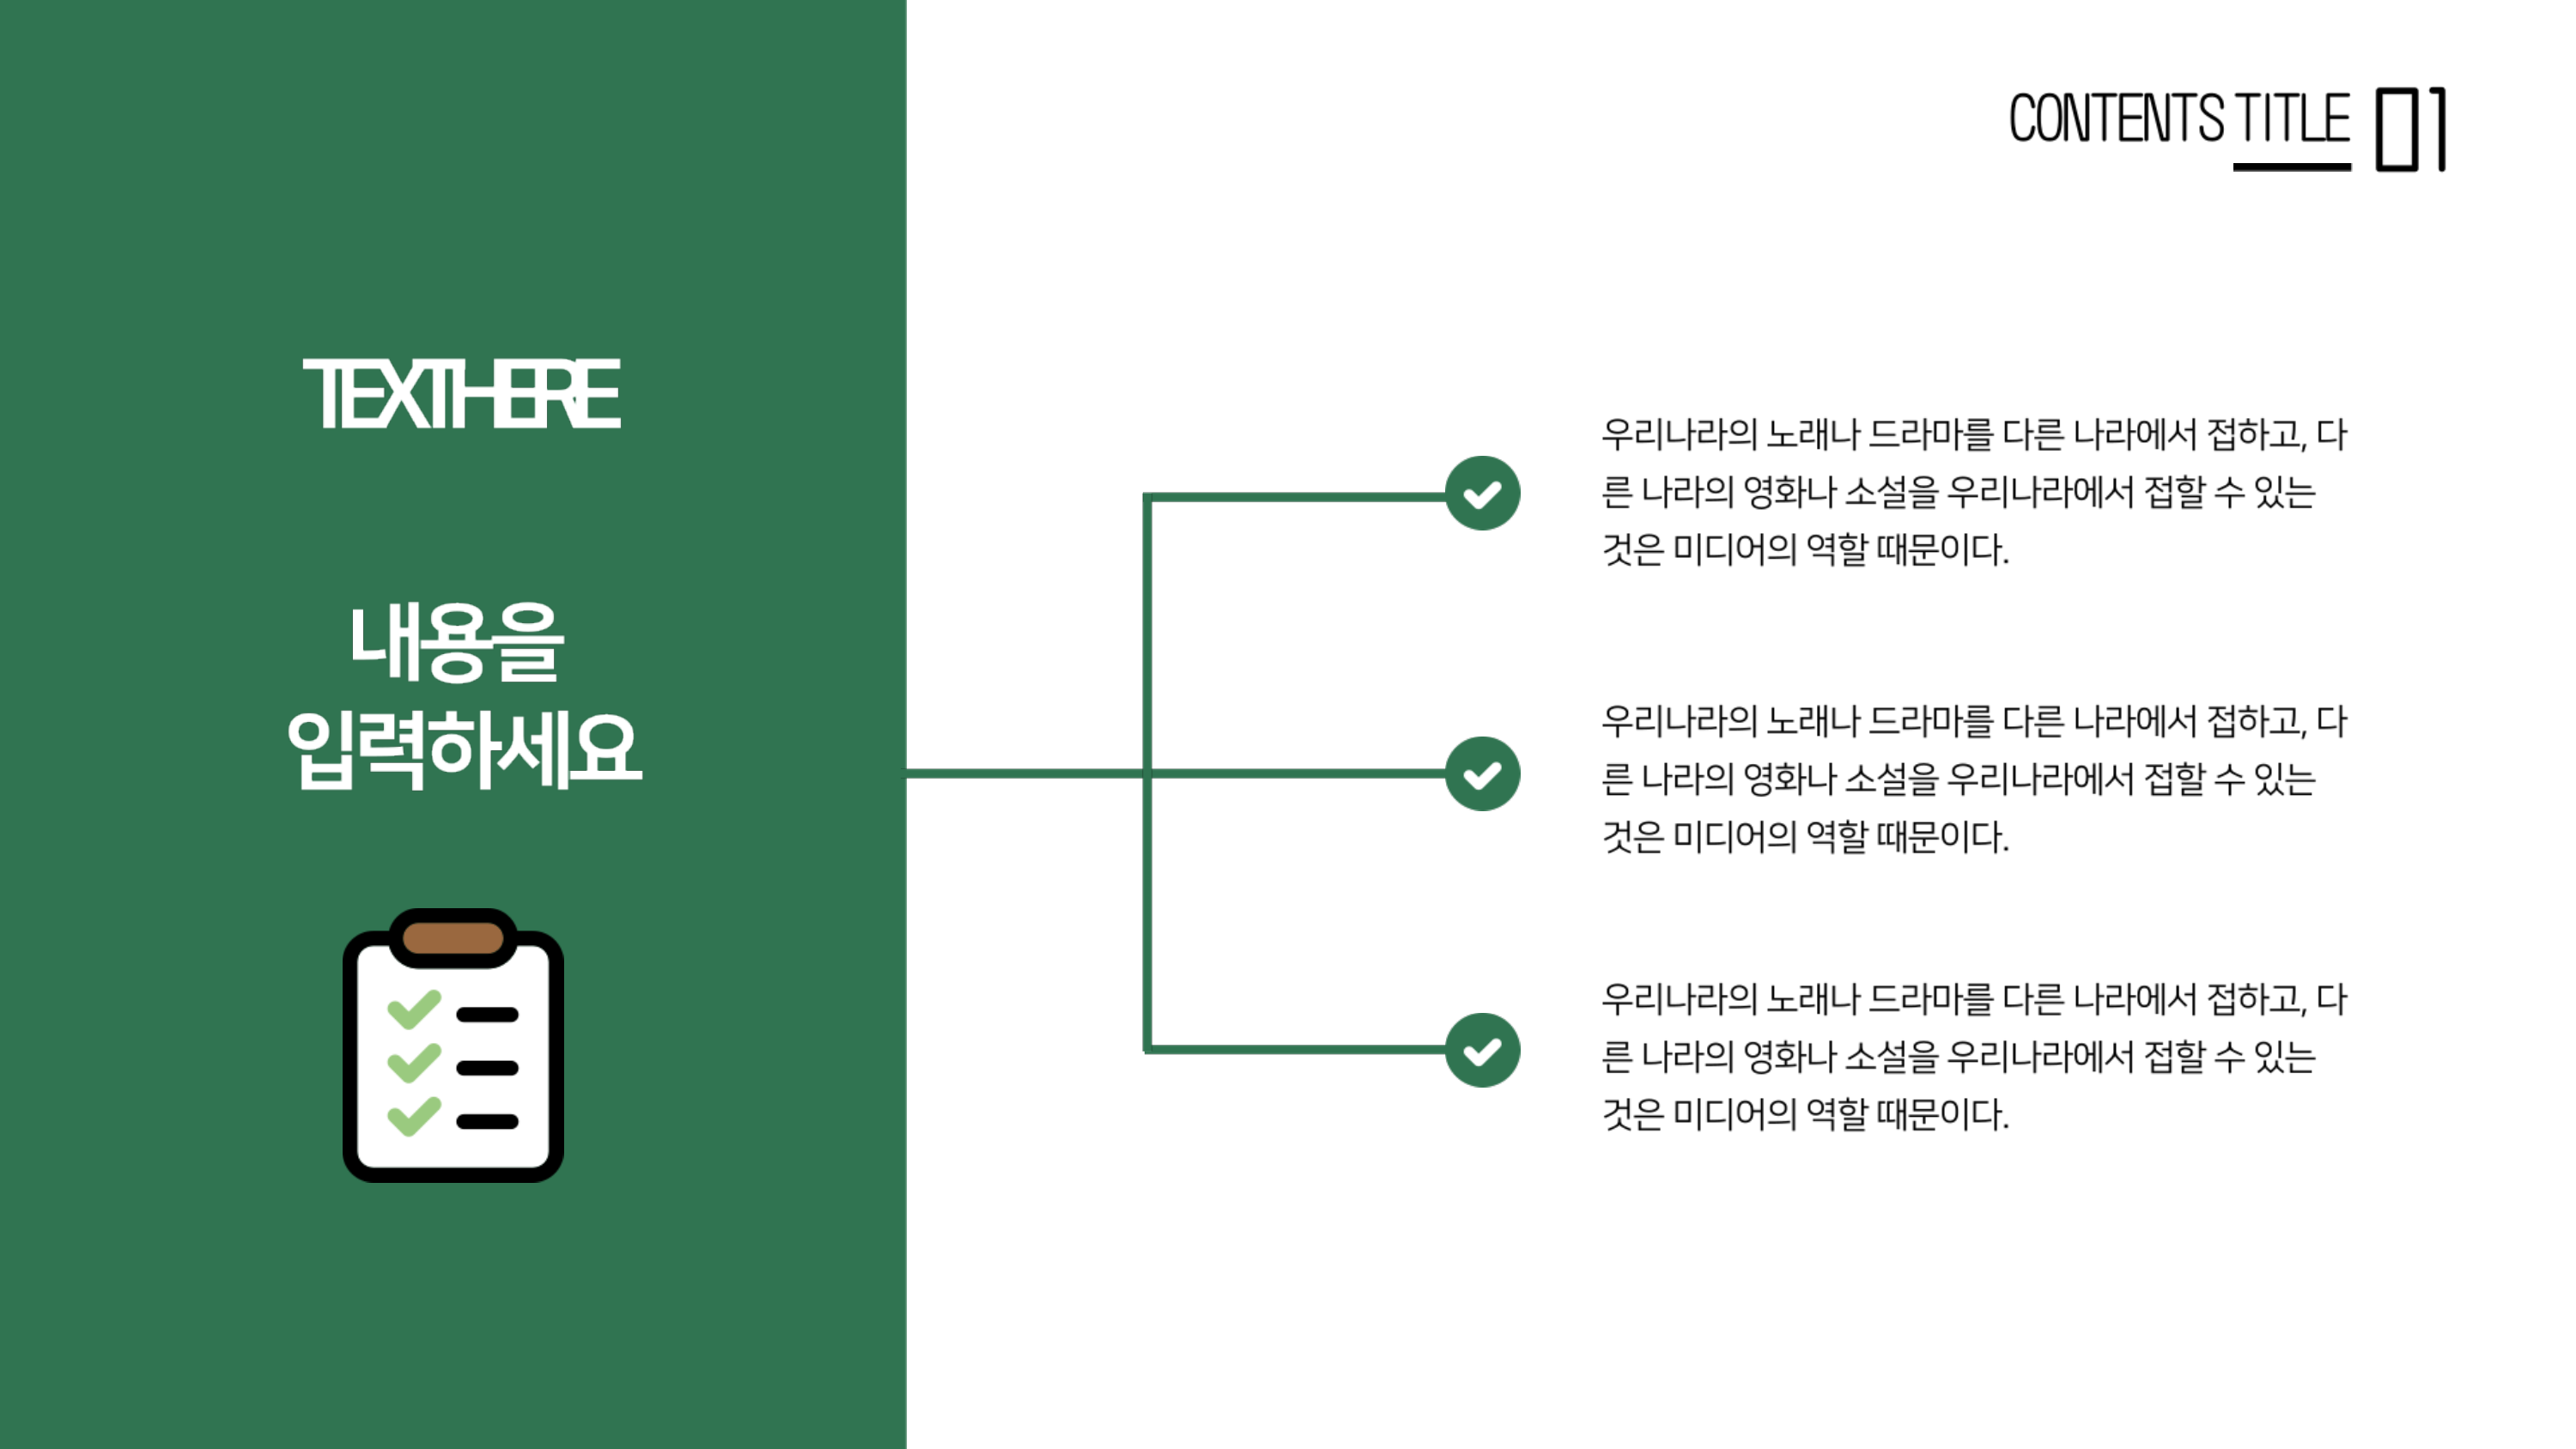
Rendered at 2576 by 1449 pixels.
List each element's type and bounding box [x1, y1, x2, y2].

picture [113, 315, 670, 519]
text_box [1445, 1012, 1521, 1088]
picture [1596, 692, 2366, 884]
text_box [343, 907, 564, 1183]
picture [115, 571, 683, 845]
text_box [1445, 456, 1521, 531]
text_box [2233, 163, 2353, 172]
picture [1596, 970, 2366, 1161]
text_box [0, 0, 907, 1449]
text_box [901, 479, 1449, 1069]
picture [1596, 405, 2366, 597]
picture [1931, 29, 2509, 257]
text_box [1445, 736, 1521, 811]
